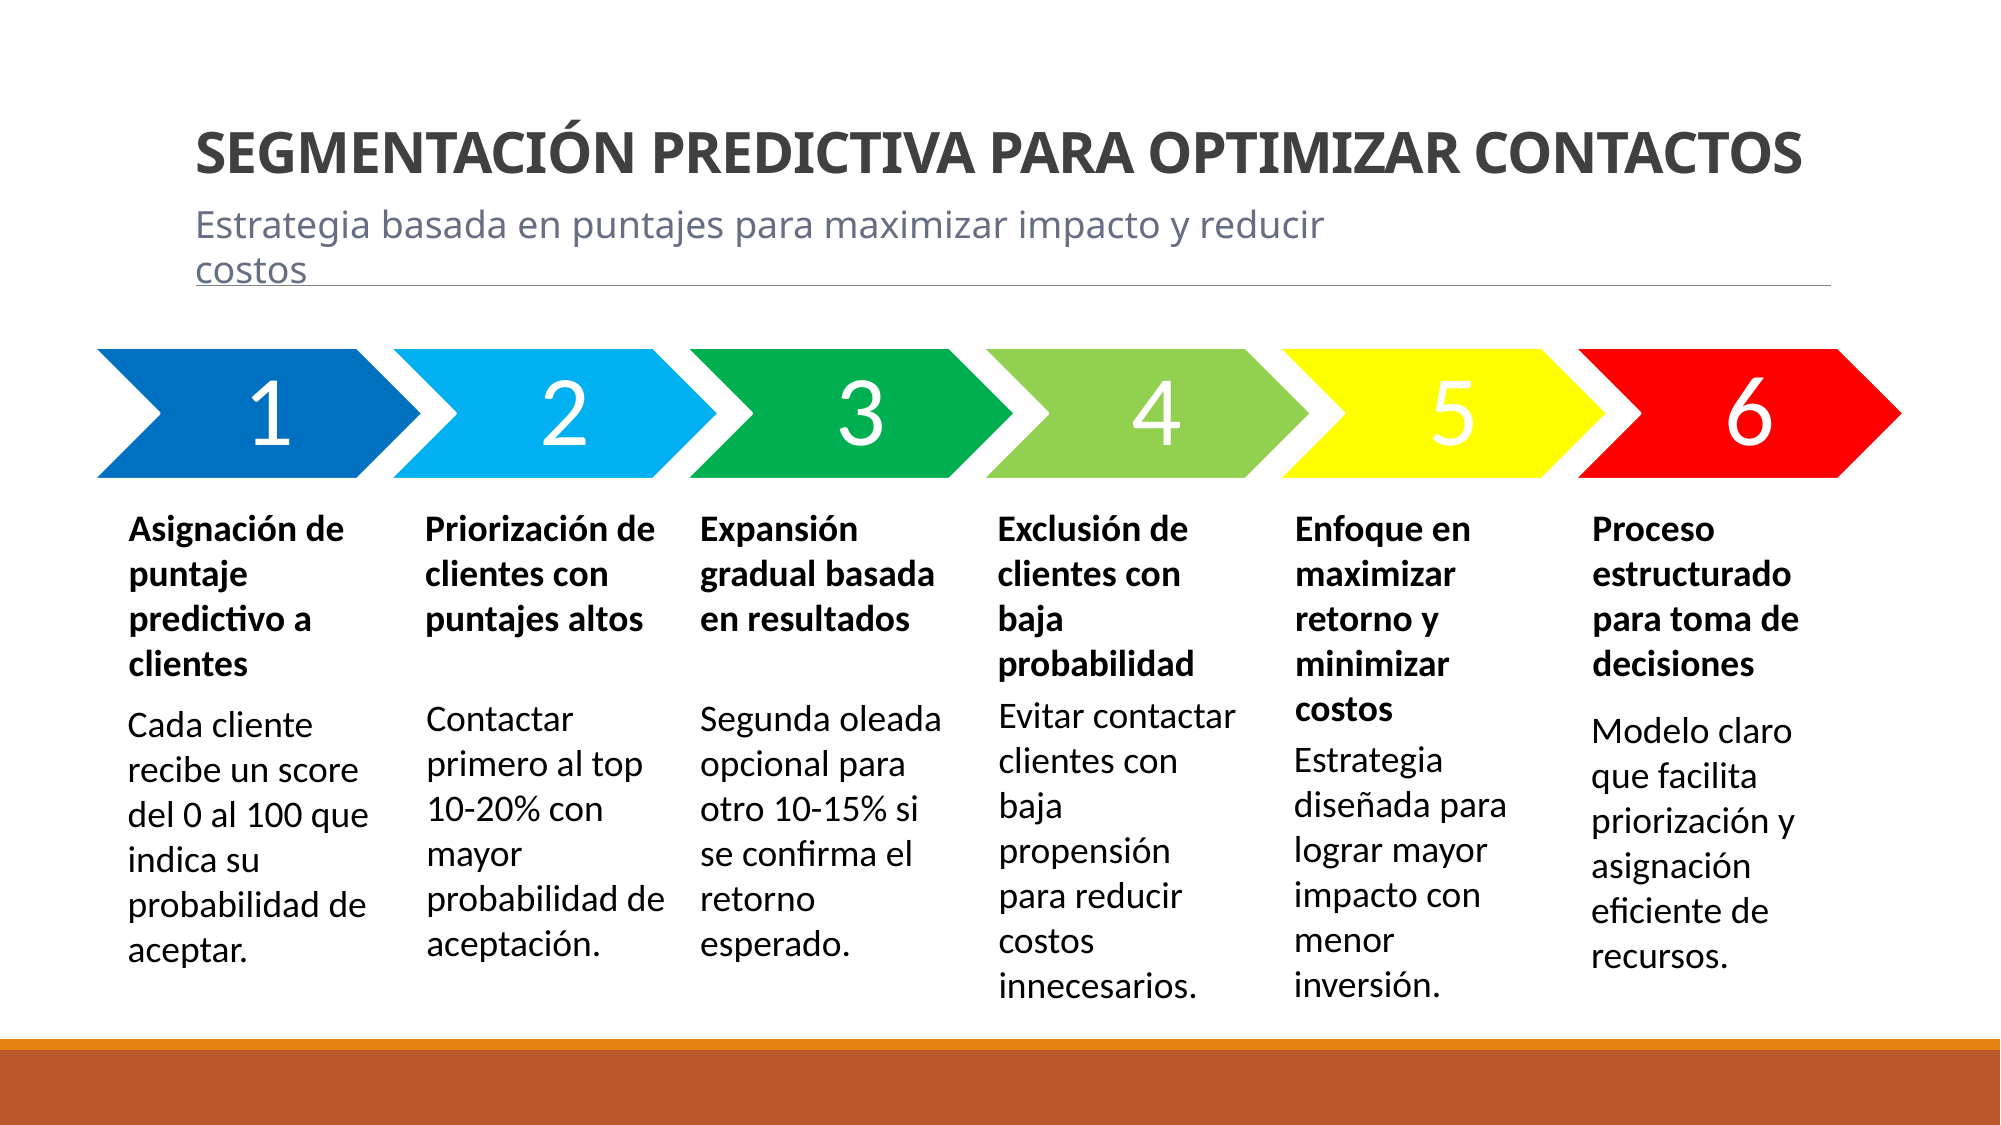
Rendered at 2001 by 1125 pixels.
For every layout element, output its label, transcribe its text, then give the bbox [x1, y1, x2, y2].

text_box Exclusión de clientes con baja probabilidad [982, 506, 1258, 692]
text_box Modelo claro que facilita priorización y asignación eficiente de recursos. [1576, 698, 1852, 984]
text_box Estrategia basada en puntajes para maximizar impacto y reducir costos [180, 193, 1445, 299]
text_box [92, 331, 1906, 496]
text_box Contactar primero al top 10-20% con mayor probabilidad de aceptación. [411, 686, 685, 971]
text_box Estrategia diseñada para lograr mayor impacto con menor inversión. [1279, 727, 1555, 1013]
text_box Segunda oleada opcional para otro 10-15% si se confirma el retorno esperado. [685, 686, 961, 971]
text_box Cada cliente recibe un score del 0 al 100 que indica su probabilidad de aceptar. [113, 692, 388, 978]
title Segmentación Predictiva para Optimizar Contactos [180, 65, 1830, 193]
text_box Expansión gradual basada en resultados [685, 506, 961, 647]
text_box Evitar contactar clientes con baja propensión para reducir costos innecesarios. [983, 683, 1259, 1014]
text_box Priorización de clientes con puntajes altos [410, 506, 685, 647]
text_box Asignación de puntaje predictivo a clientes [114, 506, 389, 692]
text_box Proceso estructurado para toma de decisiones [1577, 506, 1853, 692]
text_box Enfoque en maximizar retorno y minimizar costos [1280, 506, 1556, 737]
